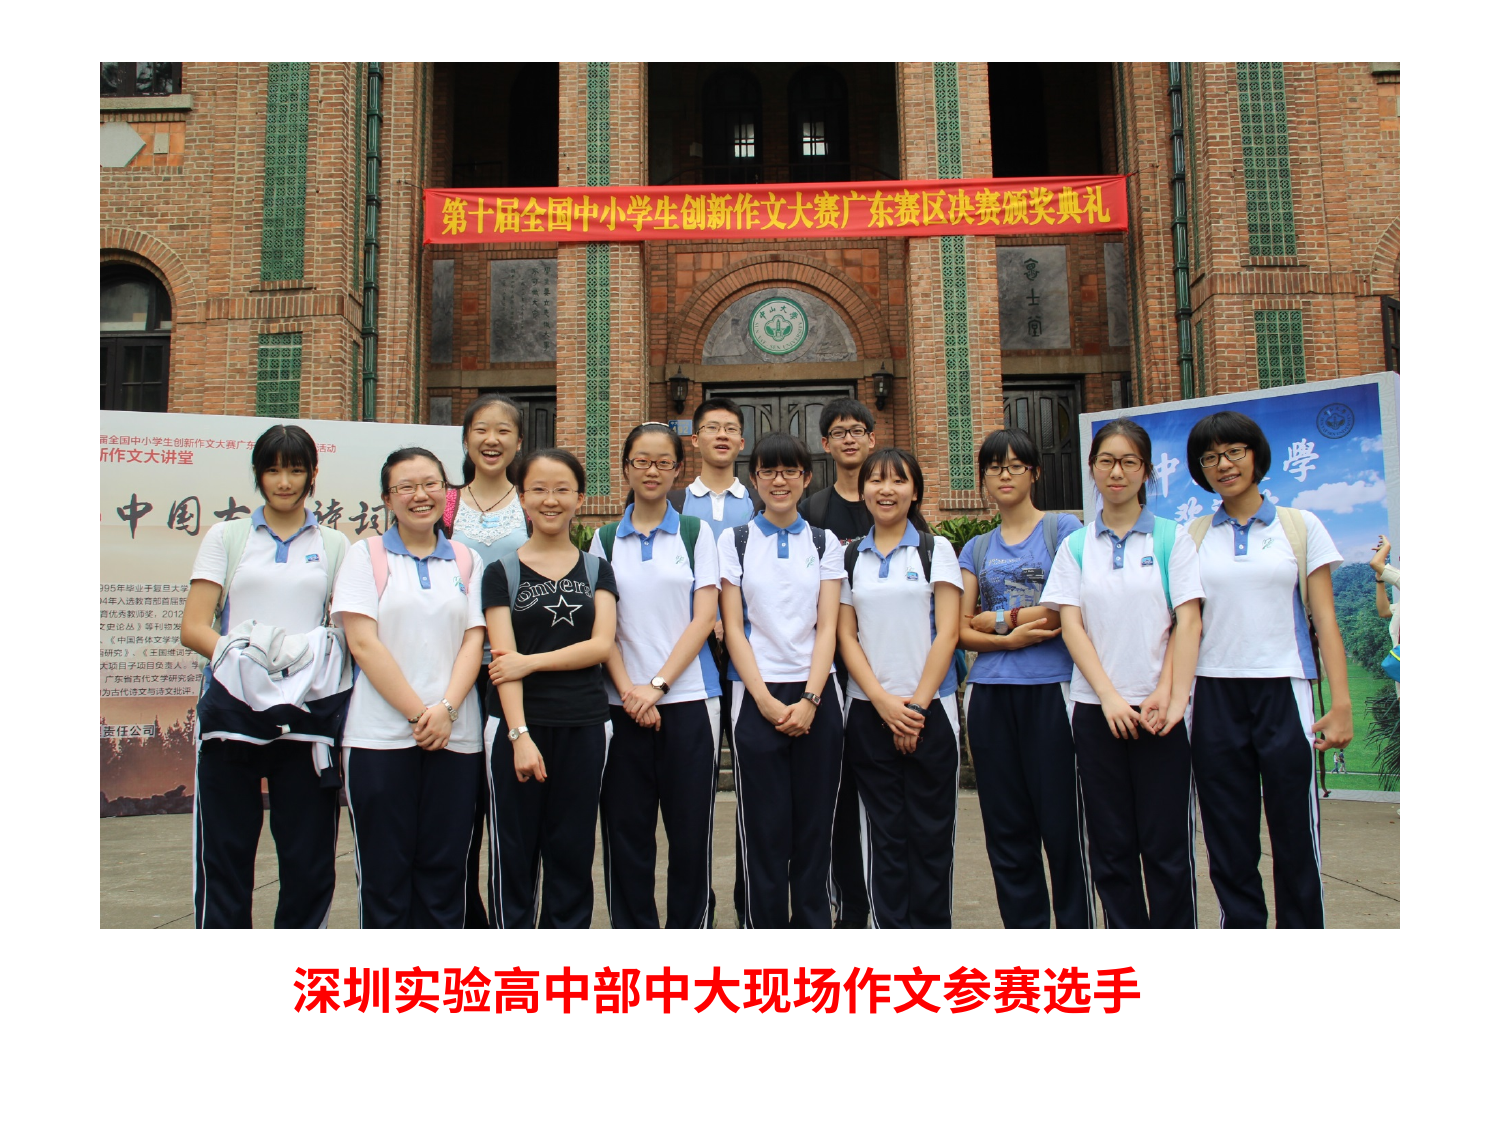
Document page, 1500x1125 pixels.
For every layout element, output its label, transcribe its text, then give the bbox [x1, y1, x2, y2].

text_box 深圳实验高中部中大现场作文参赛选手 [277, 952, 1329, 1027]
picture [100, 62, 1400, 929]
